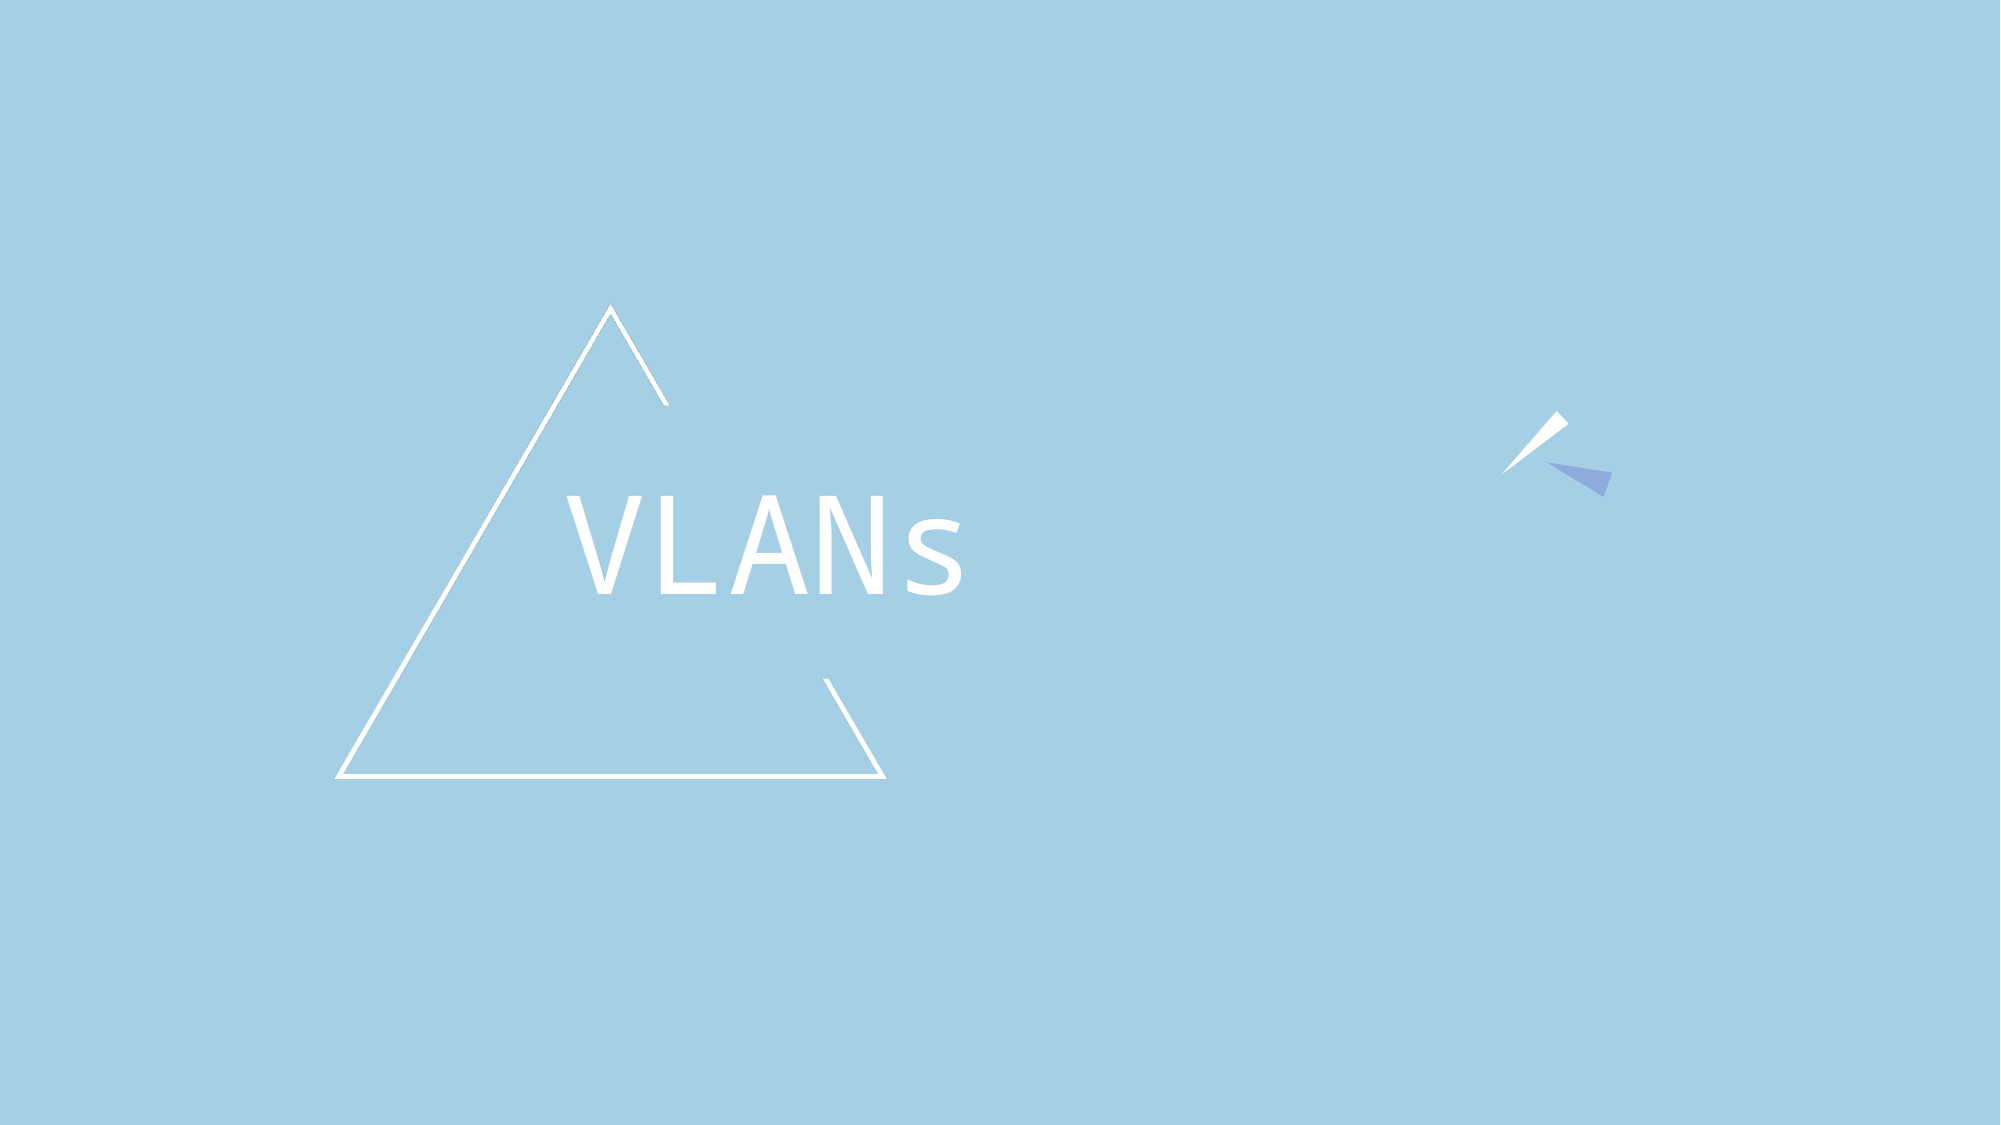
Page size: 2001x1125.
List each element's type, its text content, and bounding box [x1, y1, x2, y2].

text_box [1500, 409, 1571, 476]
picture [334, 303, 887, 780]
text_box VLANs [887, 450, 2000, 630]
text_box [1546, 461, 1614, 499]
